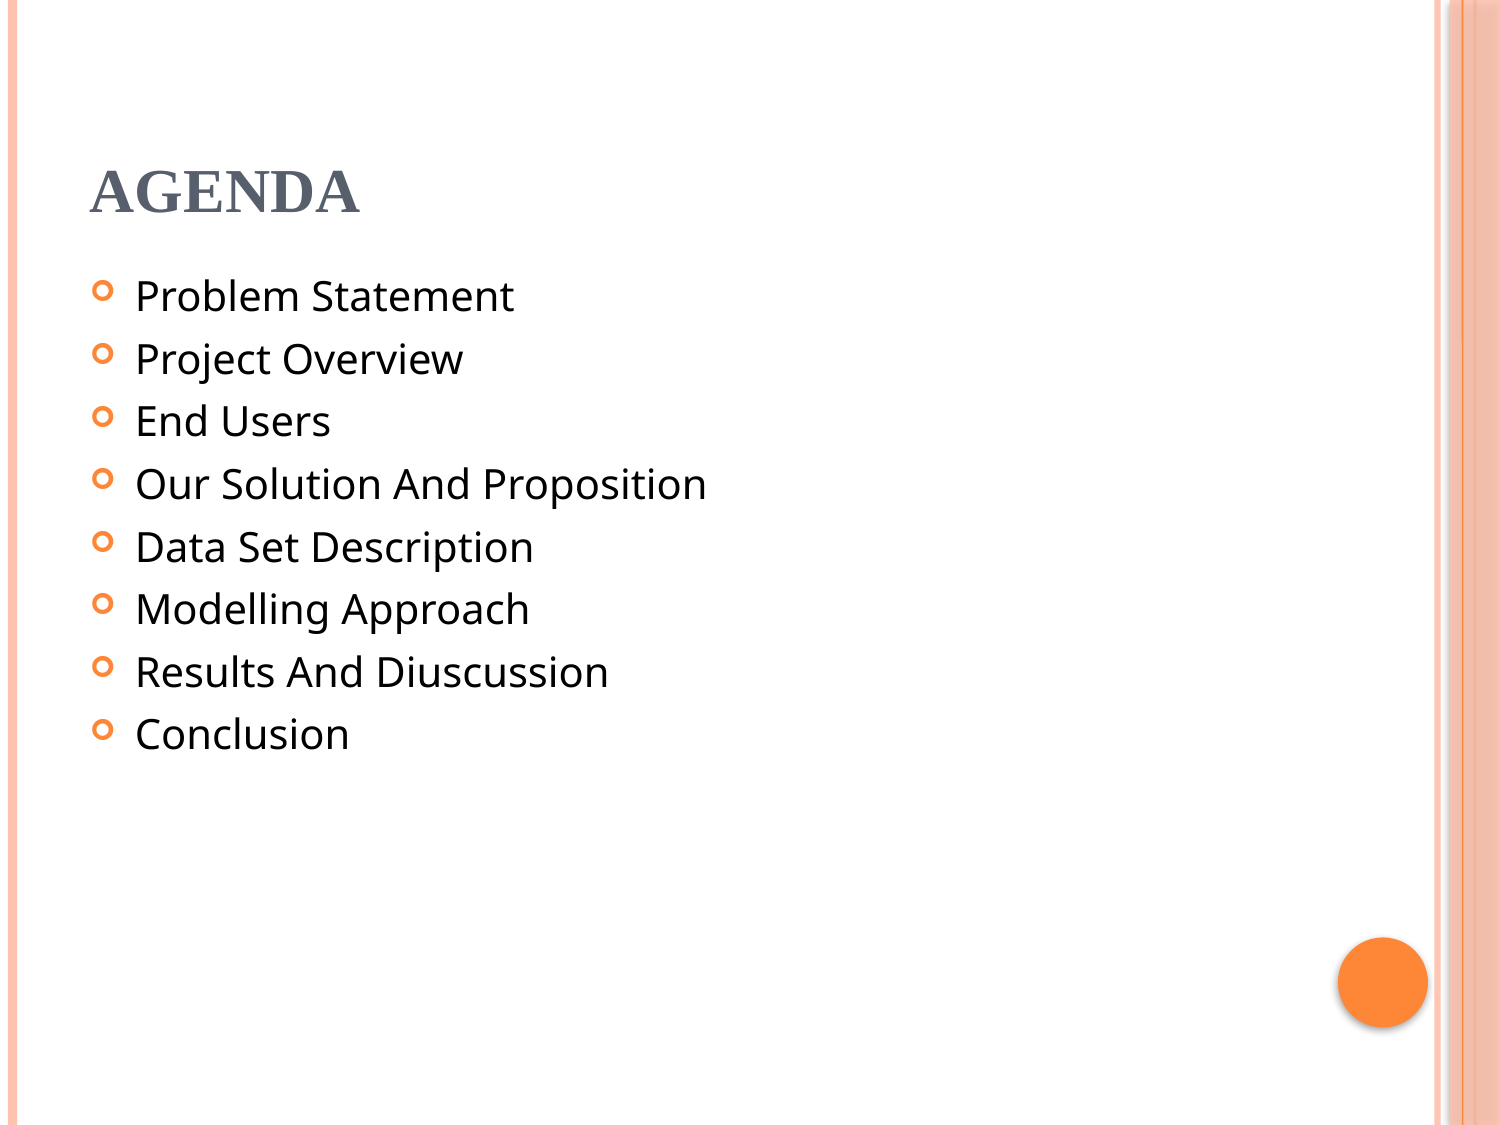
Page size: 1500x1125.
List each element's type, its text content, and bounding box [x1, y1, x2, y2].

title AGENDA [75, 45, 1300, 233]
list Problem Statement Project Overview End Users Our Solution And Proposition Data Set Description Modelling Approach Results And Diuscussion Conclusion [75, 262, 1300, 1062]
